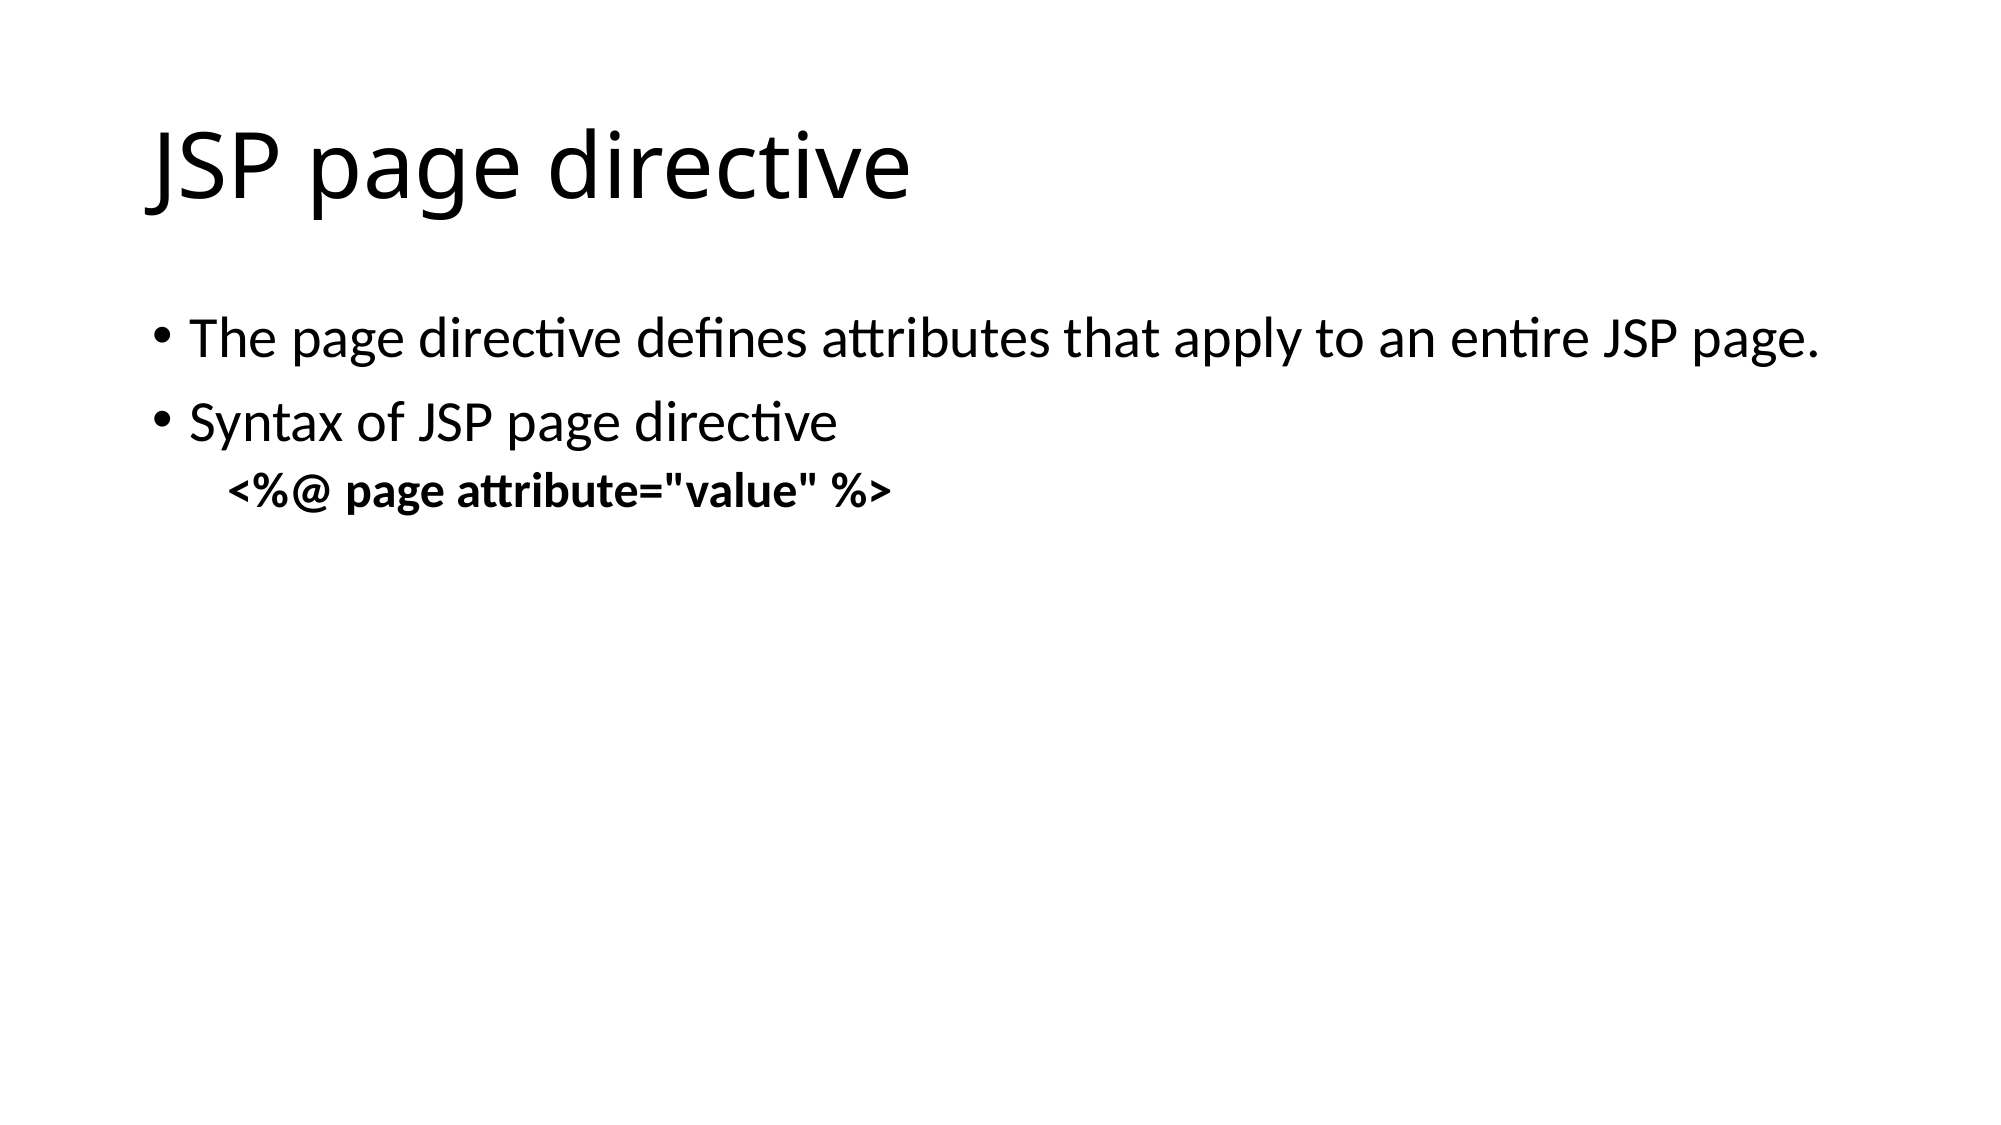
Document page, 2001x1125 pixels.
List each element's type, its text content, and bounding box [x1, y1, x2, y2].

list The page directive defines attributes that apply to an entire JSP page. Syntax of JSP page directive <%@ page attribute="value" %> [137, 299, 1863, 1014]
title JSP page directive [137, 59, 1863, 278]
